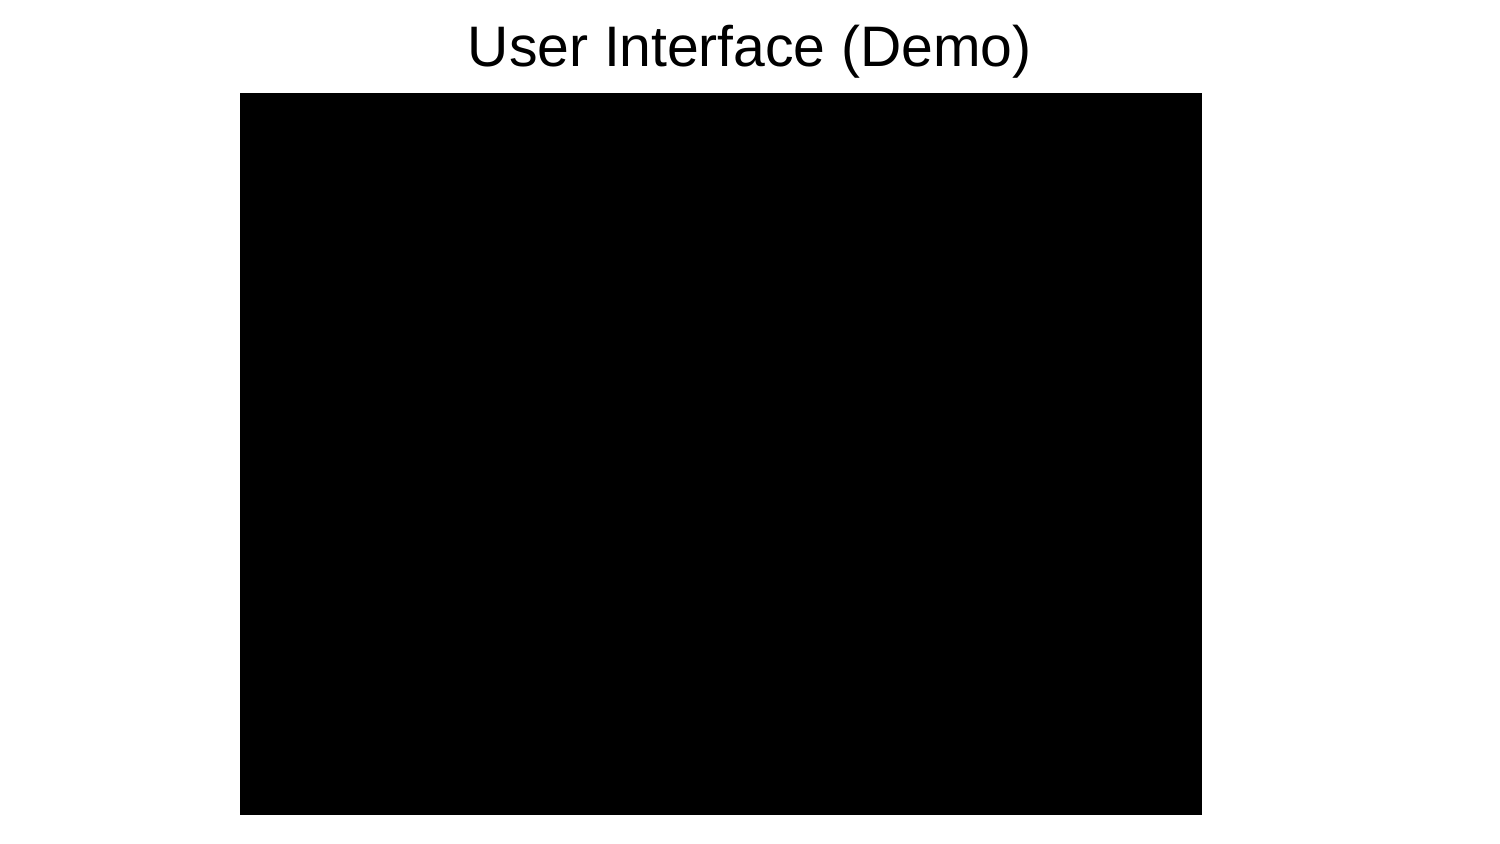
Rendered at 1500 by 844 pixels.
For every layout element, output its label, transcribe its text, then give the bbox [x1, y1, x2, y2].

title User Interface (Demo) [51, 0, 1449, 94]
picture [239, 93, 1202, 815]
